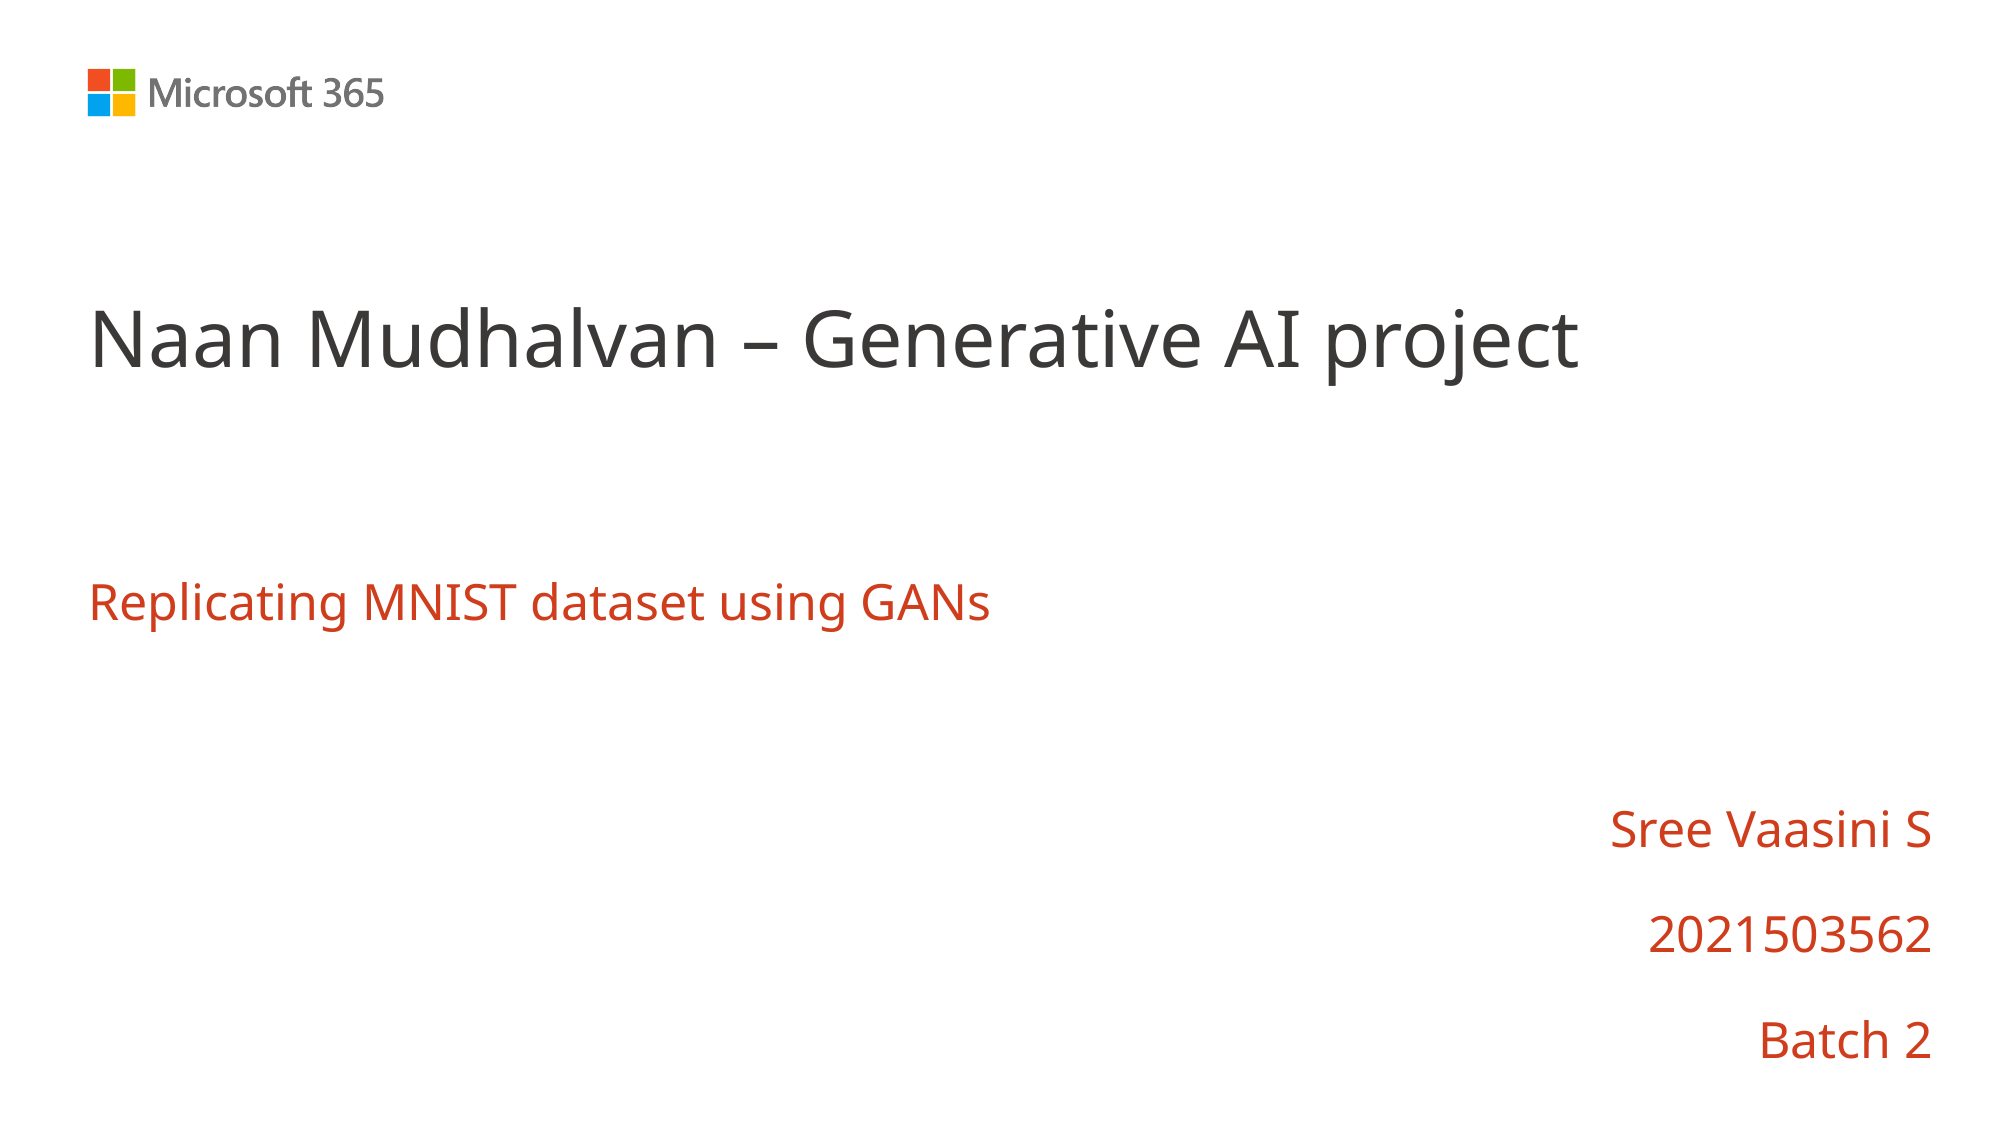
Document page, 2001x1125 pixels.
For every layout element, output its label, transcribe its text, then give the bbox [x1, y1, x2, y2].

picture [40, 21, 430, 164]
title Naan Mudhalvan – Generative AI project [73, 281, 1702, 432]
list Replicating MNIST dataset using GANs [73, 562, 1980, 717]
text_box Sree Vaasini S 2021503562 Batch 2 [1411, 789, 1949, 1077]
